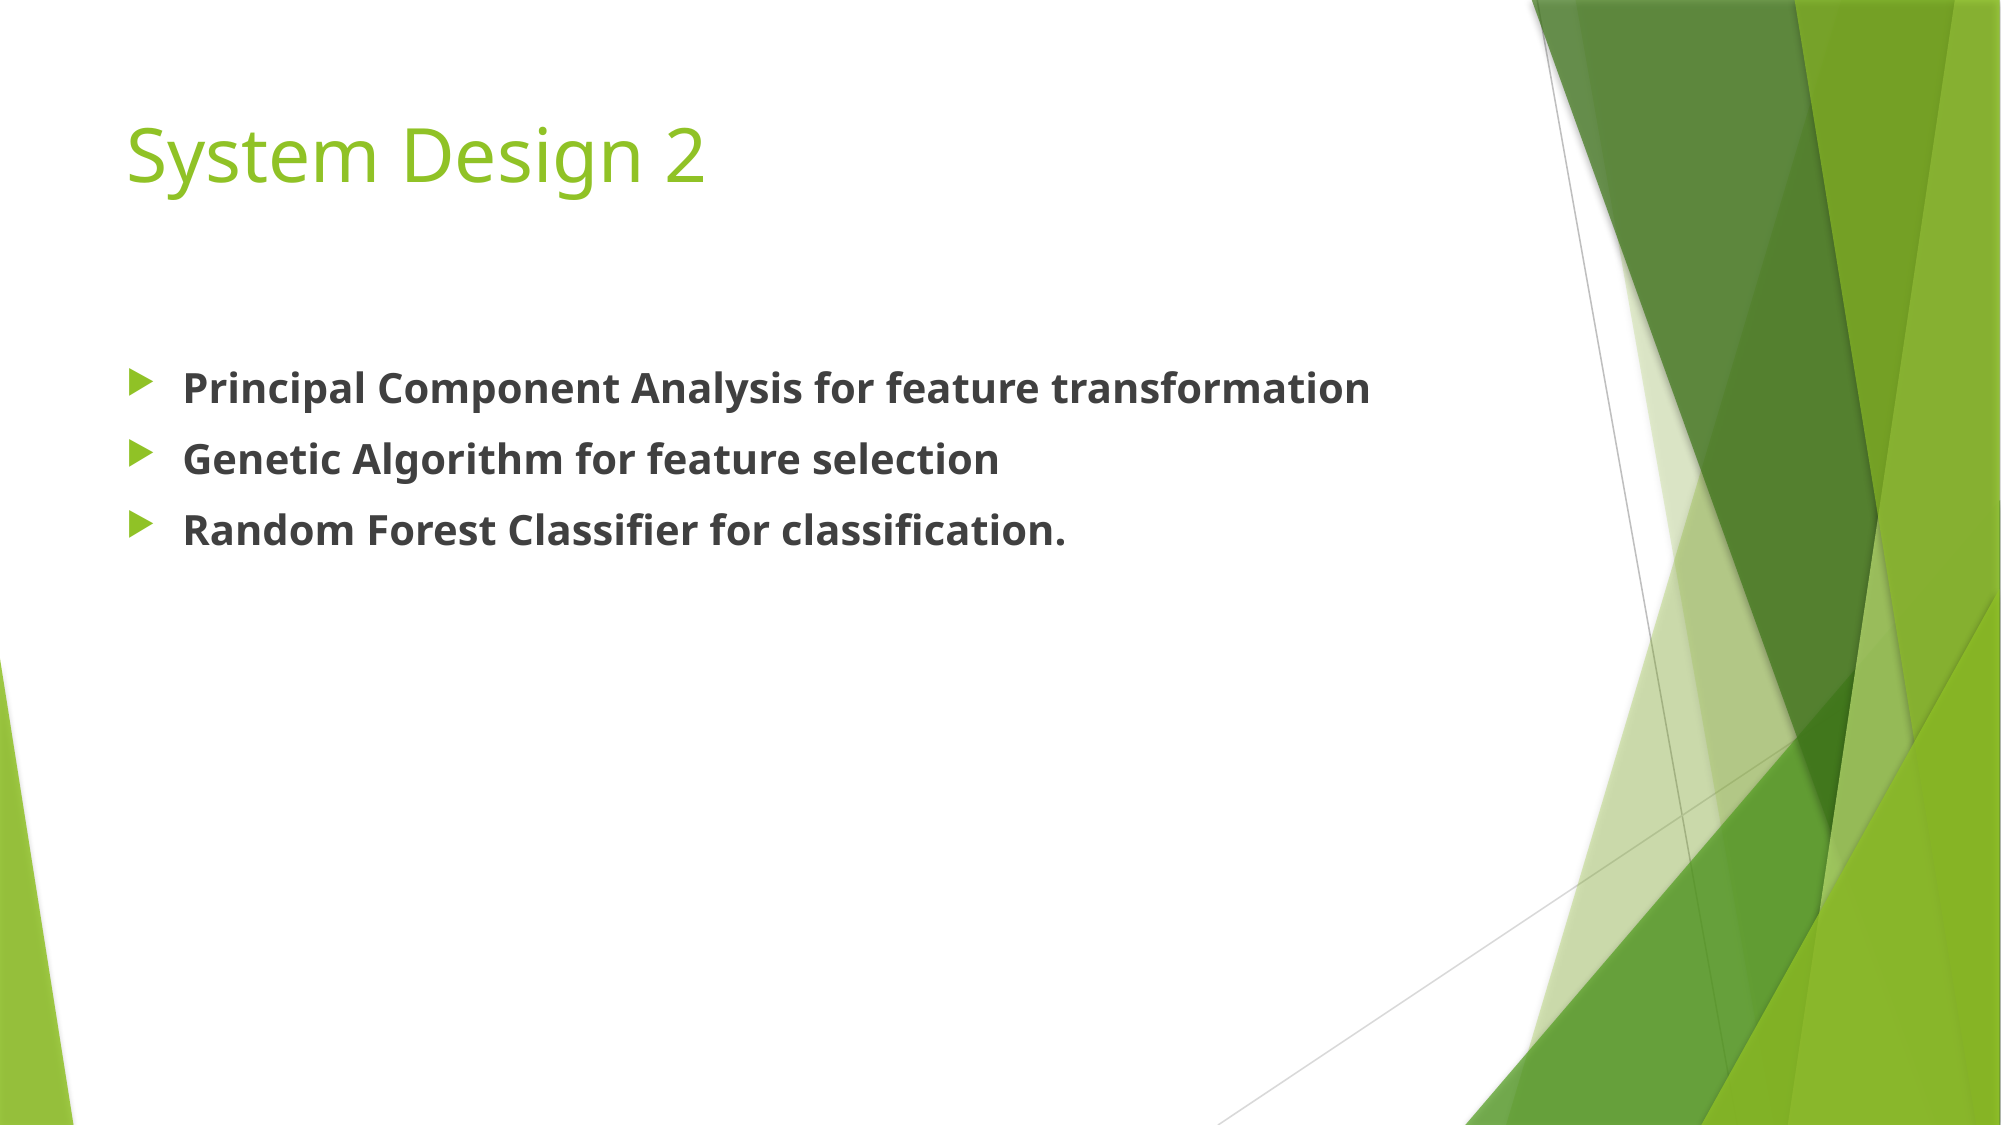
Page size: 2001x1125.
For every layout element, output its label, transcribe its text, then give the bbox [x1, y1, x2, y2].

list Principal Component Analysis for feature transformation Genetic Algorithm for feature selection Random Forest Classifier for classification. [111, 354, 1522, 992]
title System Design 2 [111, 99, 1522, 317]
